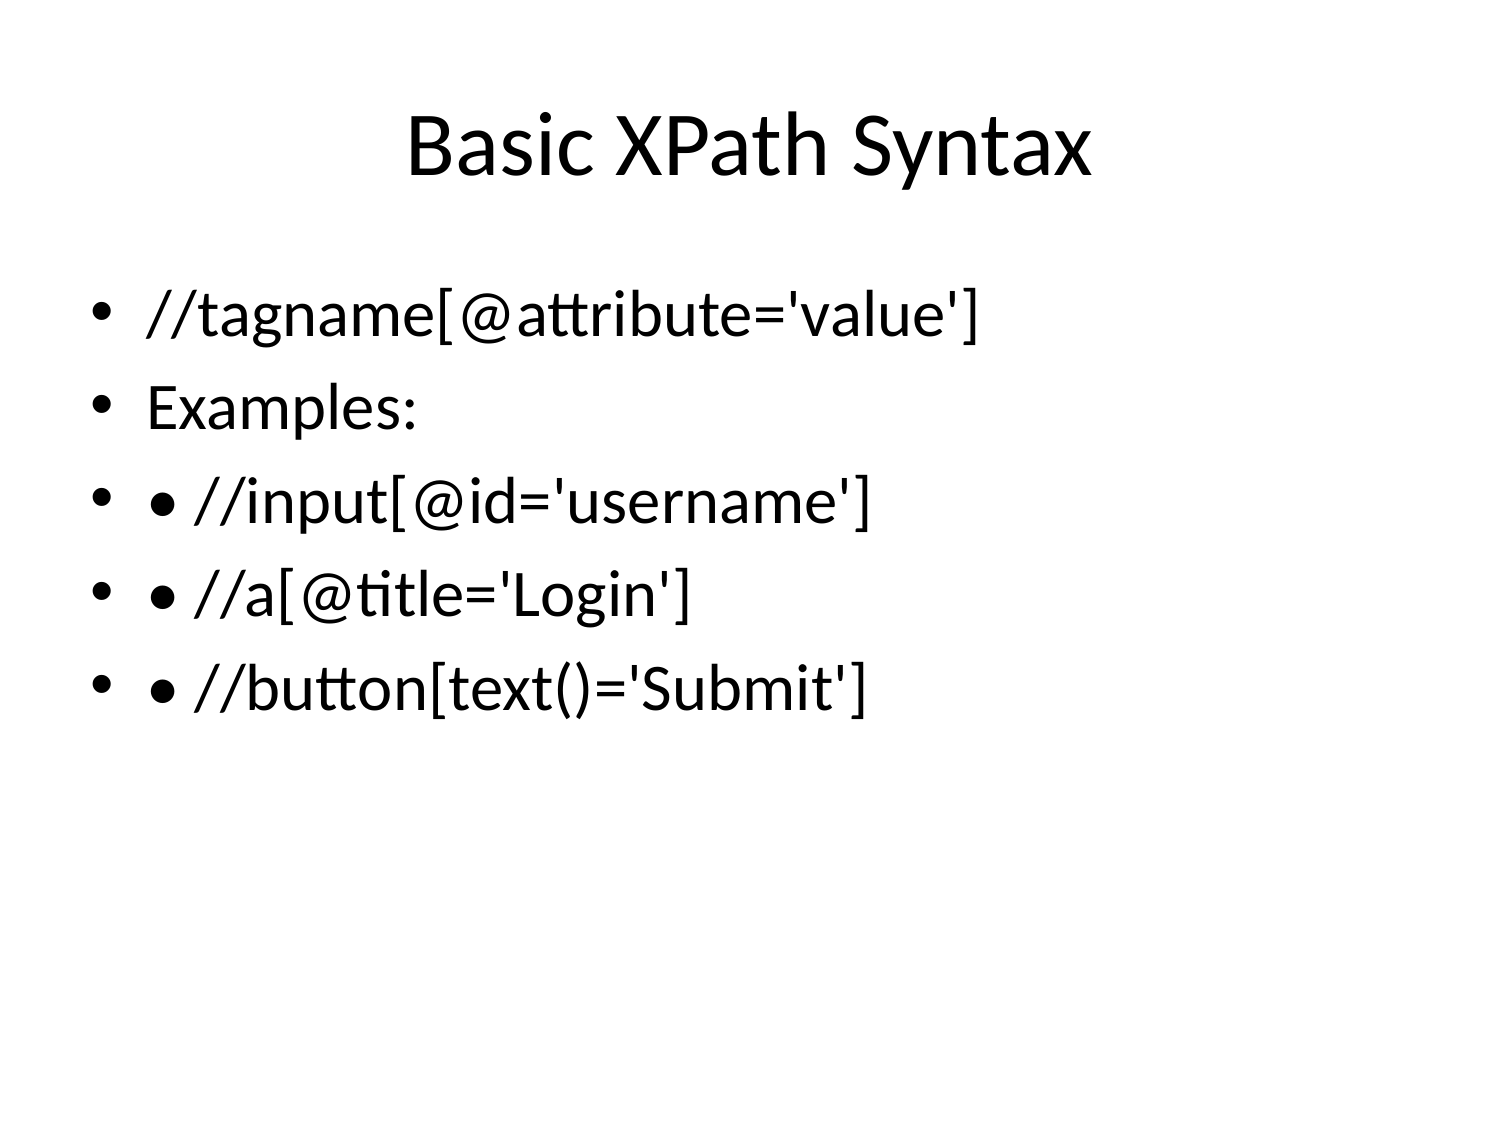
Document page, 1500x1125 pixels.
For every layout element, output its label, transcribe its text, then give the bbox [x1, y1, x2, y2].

list //tagname[@attribute='value'] Examples: • //input[@id='username'] • //a[@title='Login'] • //button[text()='Submit'] [75, 262, 1425, 1005]
title Basic XPath Syntax [75, 45, 1425, 233]
